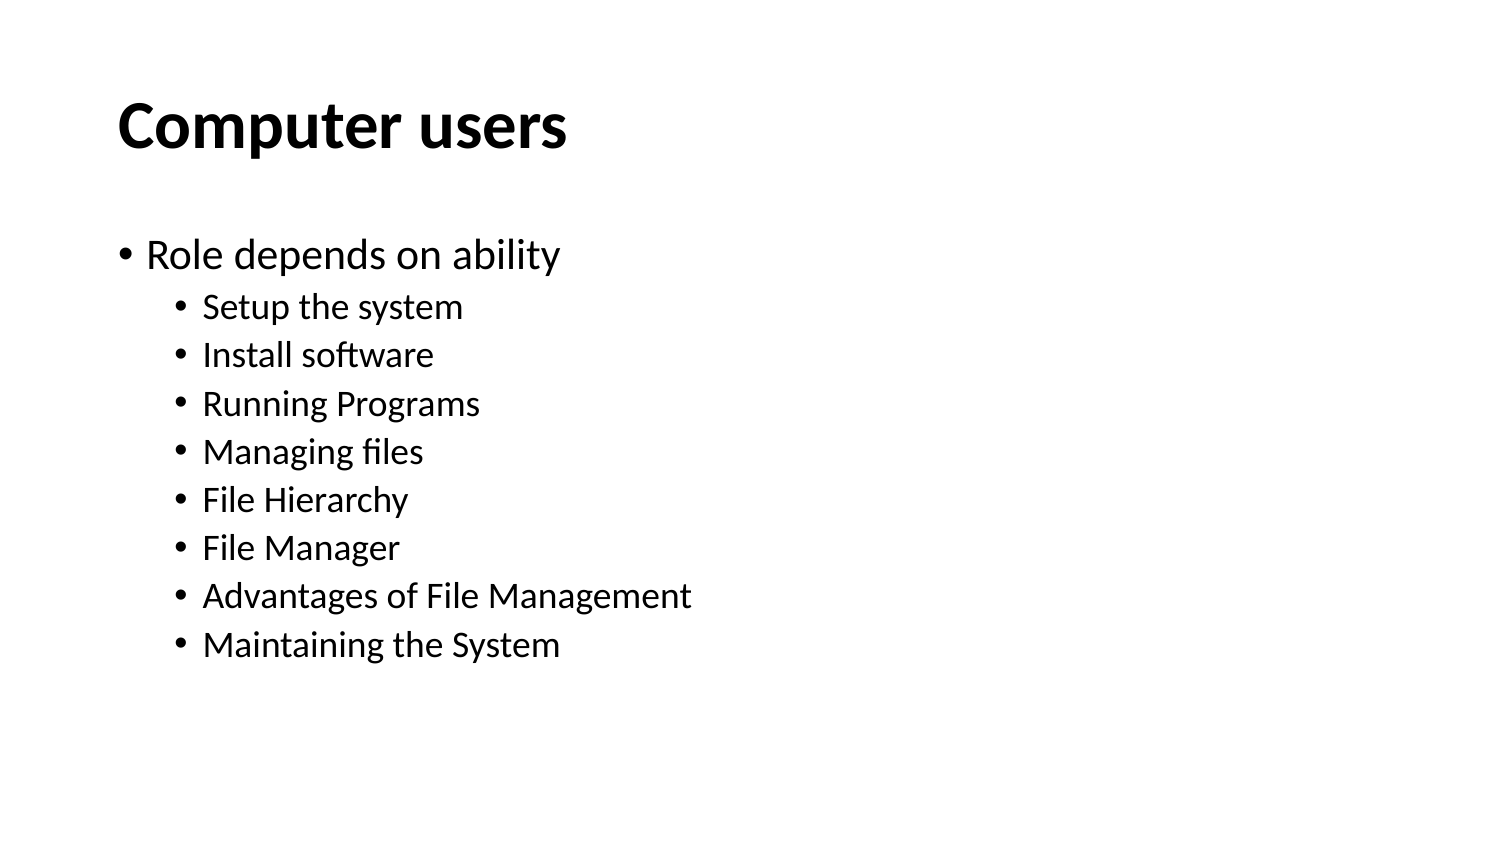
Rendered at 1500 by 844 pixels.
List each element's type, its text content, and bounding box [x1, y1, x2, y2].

list Role depends on ability Setup the system Install software Running Programs Managing files File Hierarchy File Manager Advantages of File Management Maintaining the System [103, 224, 1397, 760]
title Computer users [103, 44, 1397, 208]
